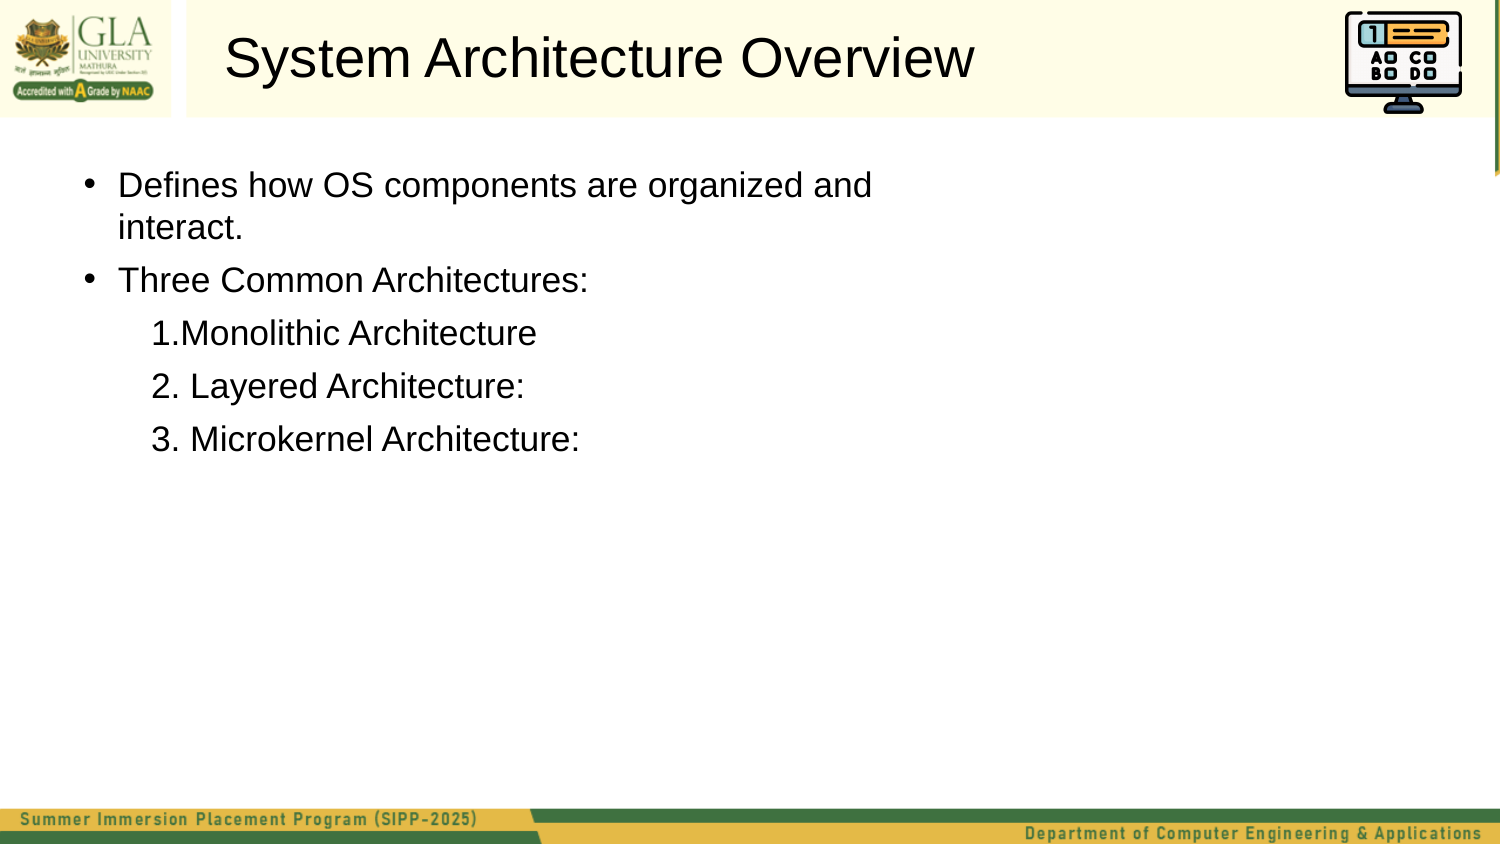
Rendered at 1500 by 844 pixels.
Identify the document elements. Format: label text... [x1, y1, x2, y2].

text_box System Architecture Overview [213, 16, 1469, 163]
picture [0, 0, 1500, 844]
text_box Defines how OS components are organized and interact. Three Common Architectures: 1.Monolithic Architecture 2. Layered Architecture: 3. Microkernel Architecture: [64, 156, 1015, 464]
